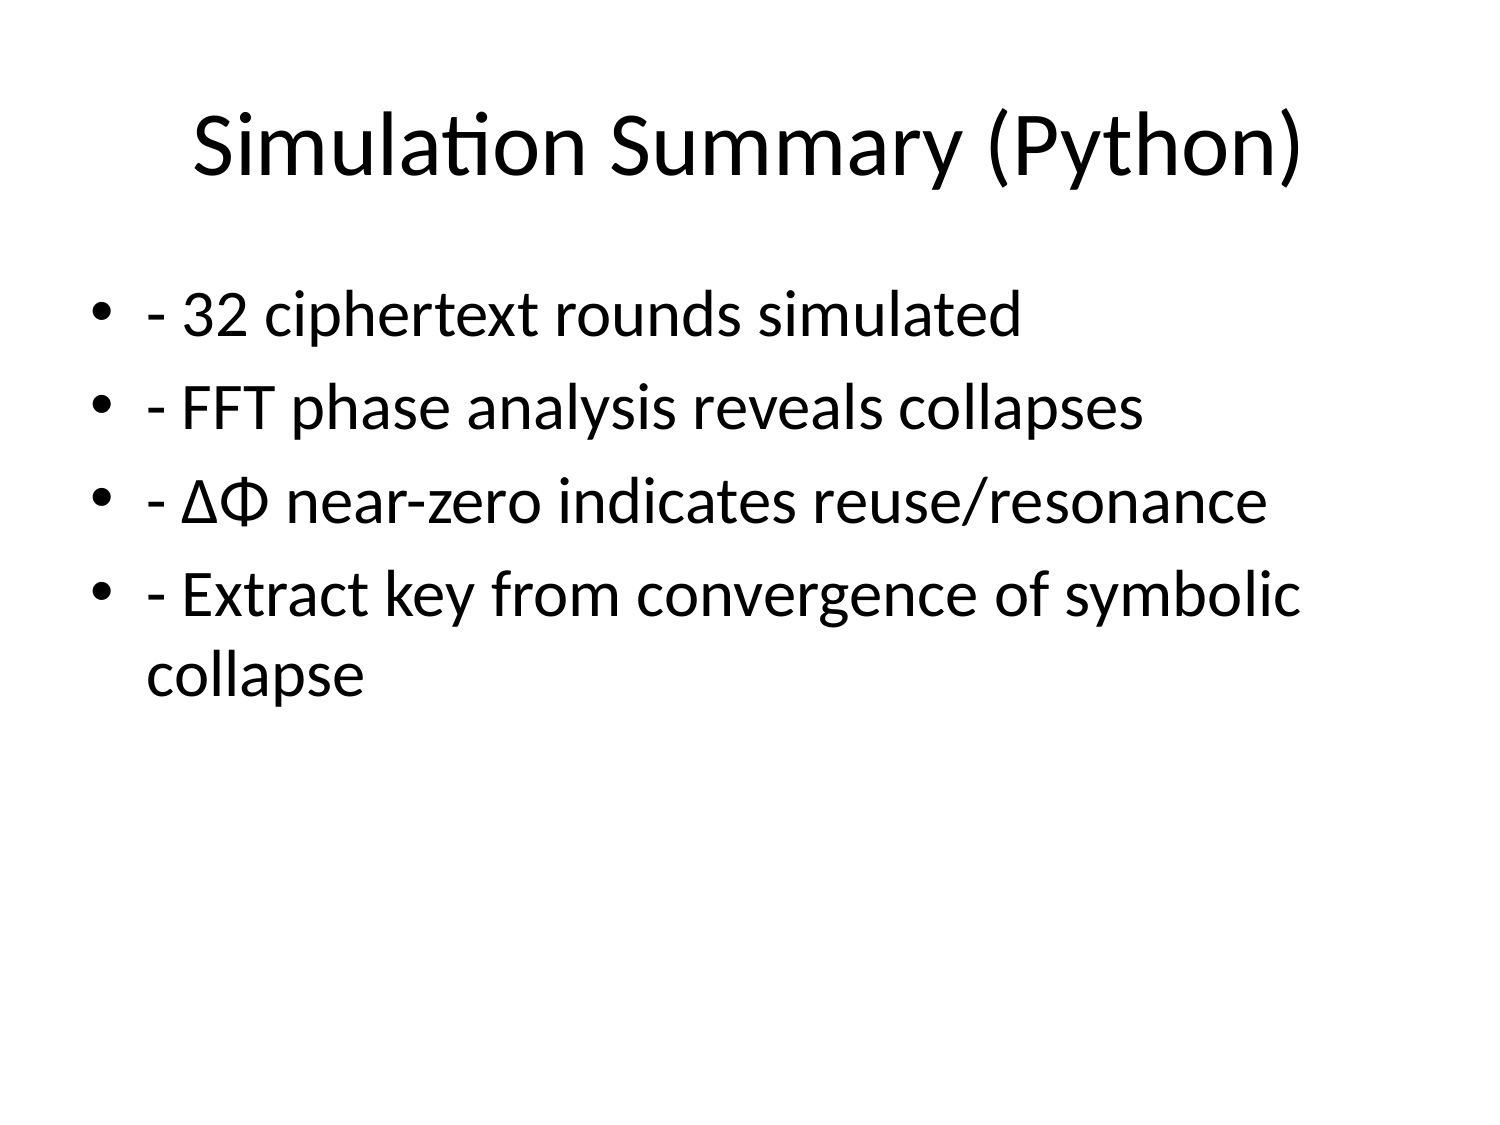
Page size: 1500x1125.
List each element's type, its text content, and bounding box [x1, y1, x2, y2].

list - 32 ciphertext rounds simulated - FFT phase analysis reveals collapses - ∆Φ near-zero indicates reuse/resonance - Extract key from convergence of symbolic collapse [75, 262, 1425, 1005]
title Simulation Summary (Python) [75, 45, 1425, 233]
